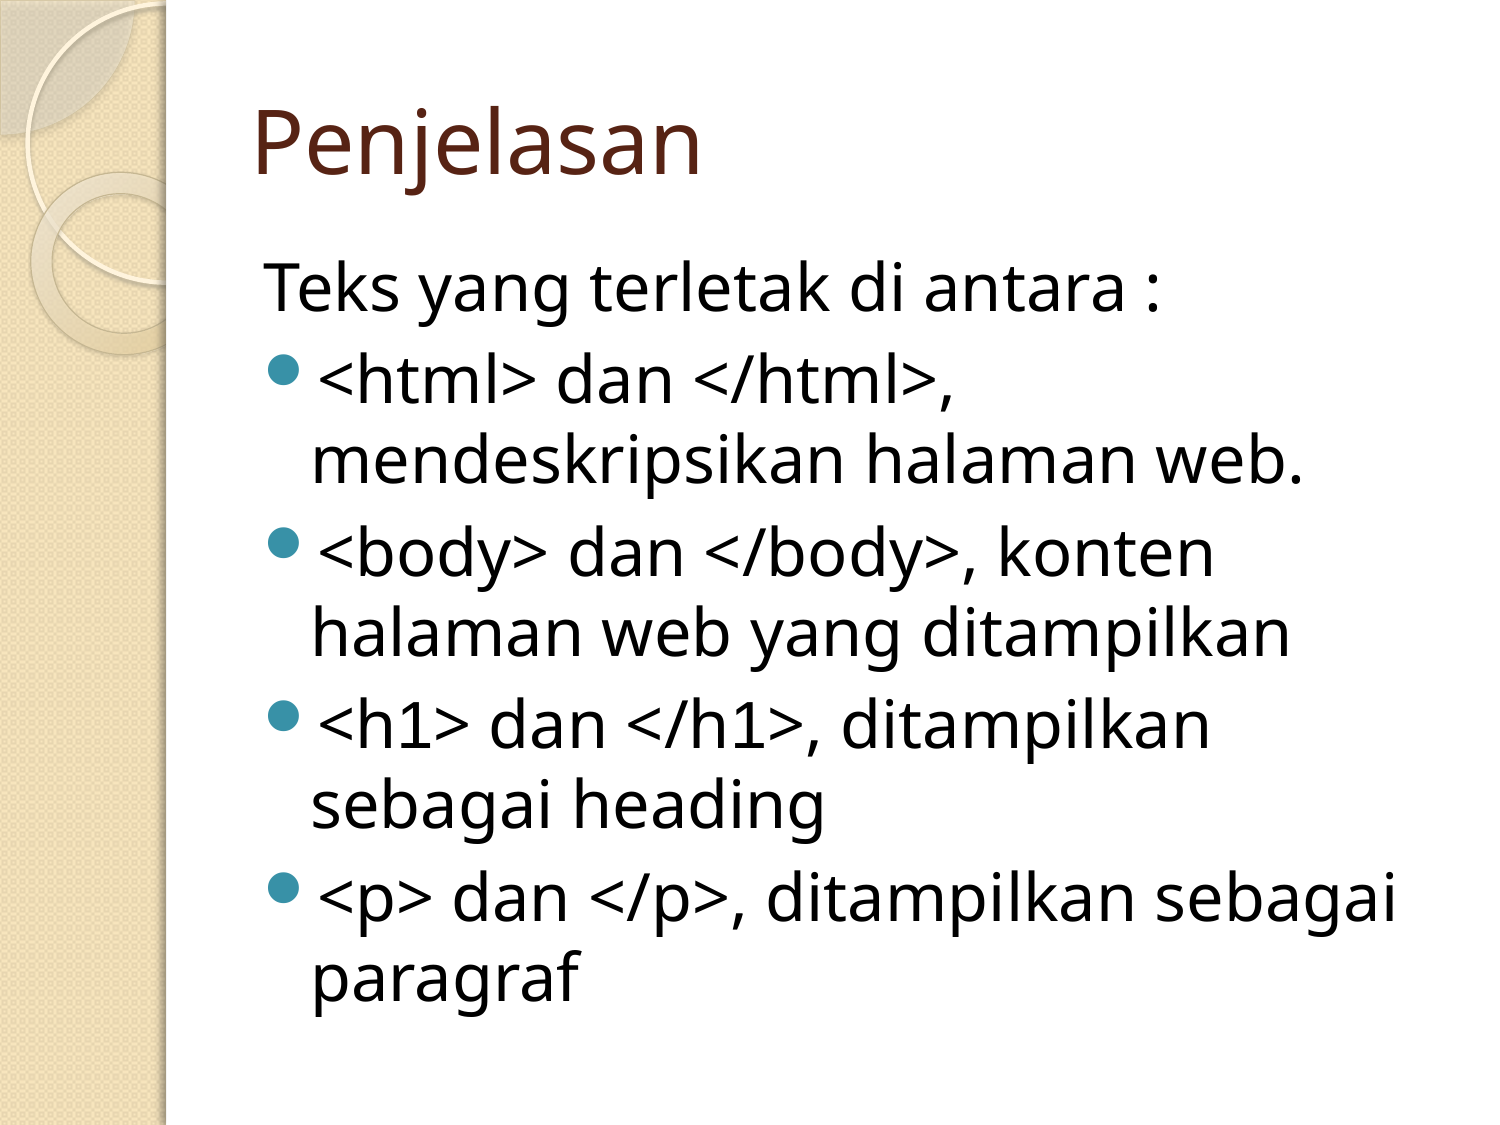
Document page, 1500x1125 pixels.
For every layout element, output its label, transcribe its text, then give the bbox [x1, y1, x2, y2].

list Teks yang terletak di antara : <html> dan </html>, mendeskripsikan halaman web. <body> dan </body>, konten halaman web yang ditampilkan <h1> dan </h1>, ditampilkan sebagai heading <p> dan </p>, ditampilkan sebagai paragraf [235, 237, 1466, 1025]
title Penjelasan [235, 45, 1466, 233]
